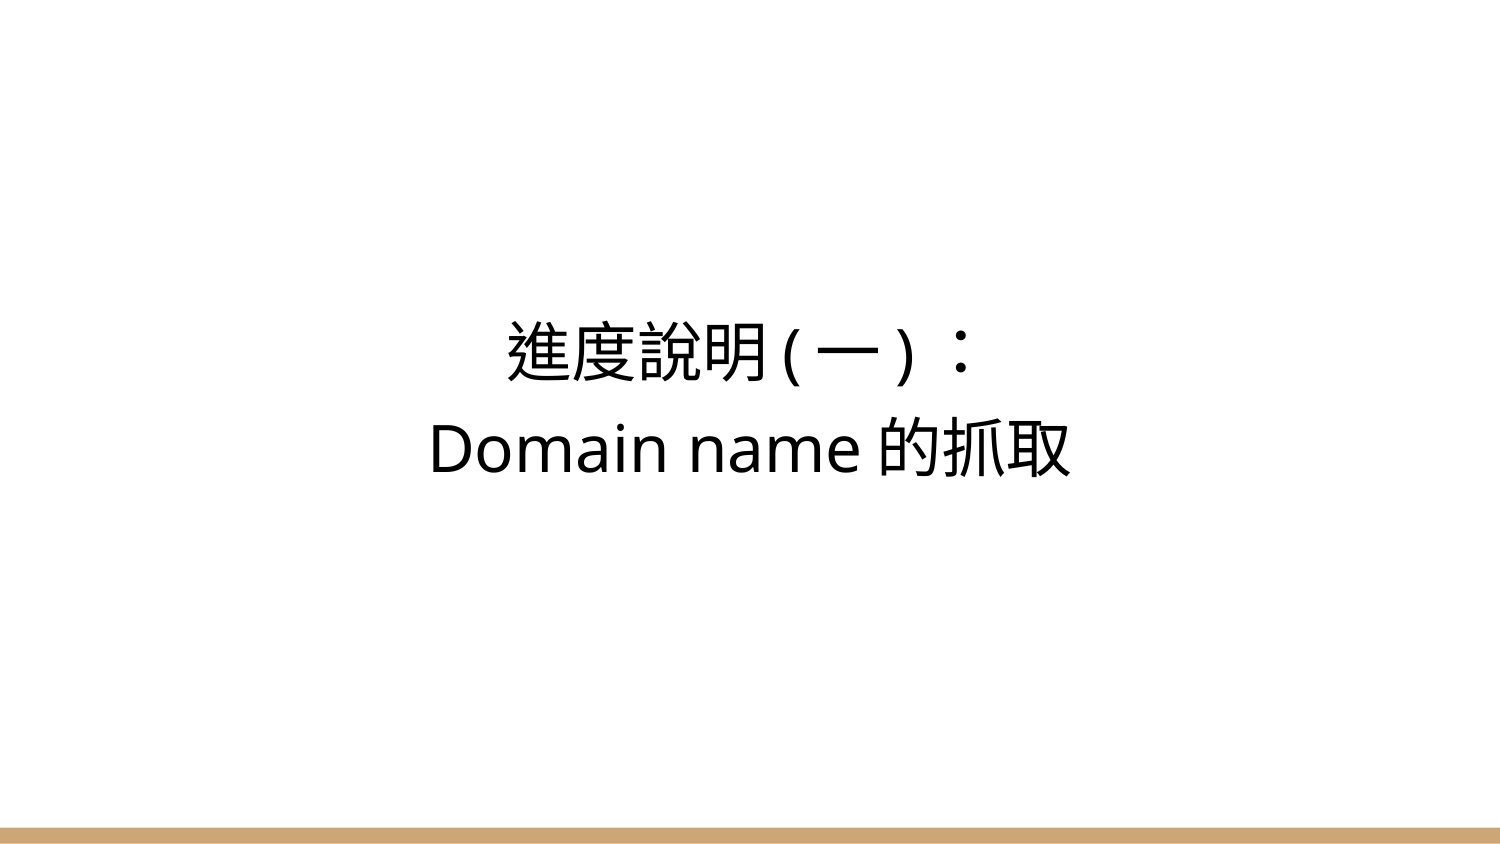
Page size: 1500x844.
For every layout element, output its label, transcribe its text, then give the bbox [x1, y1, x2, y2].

title 進度說明(一)： Domain name的抓取 [51, 284, 1449, 507]
